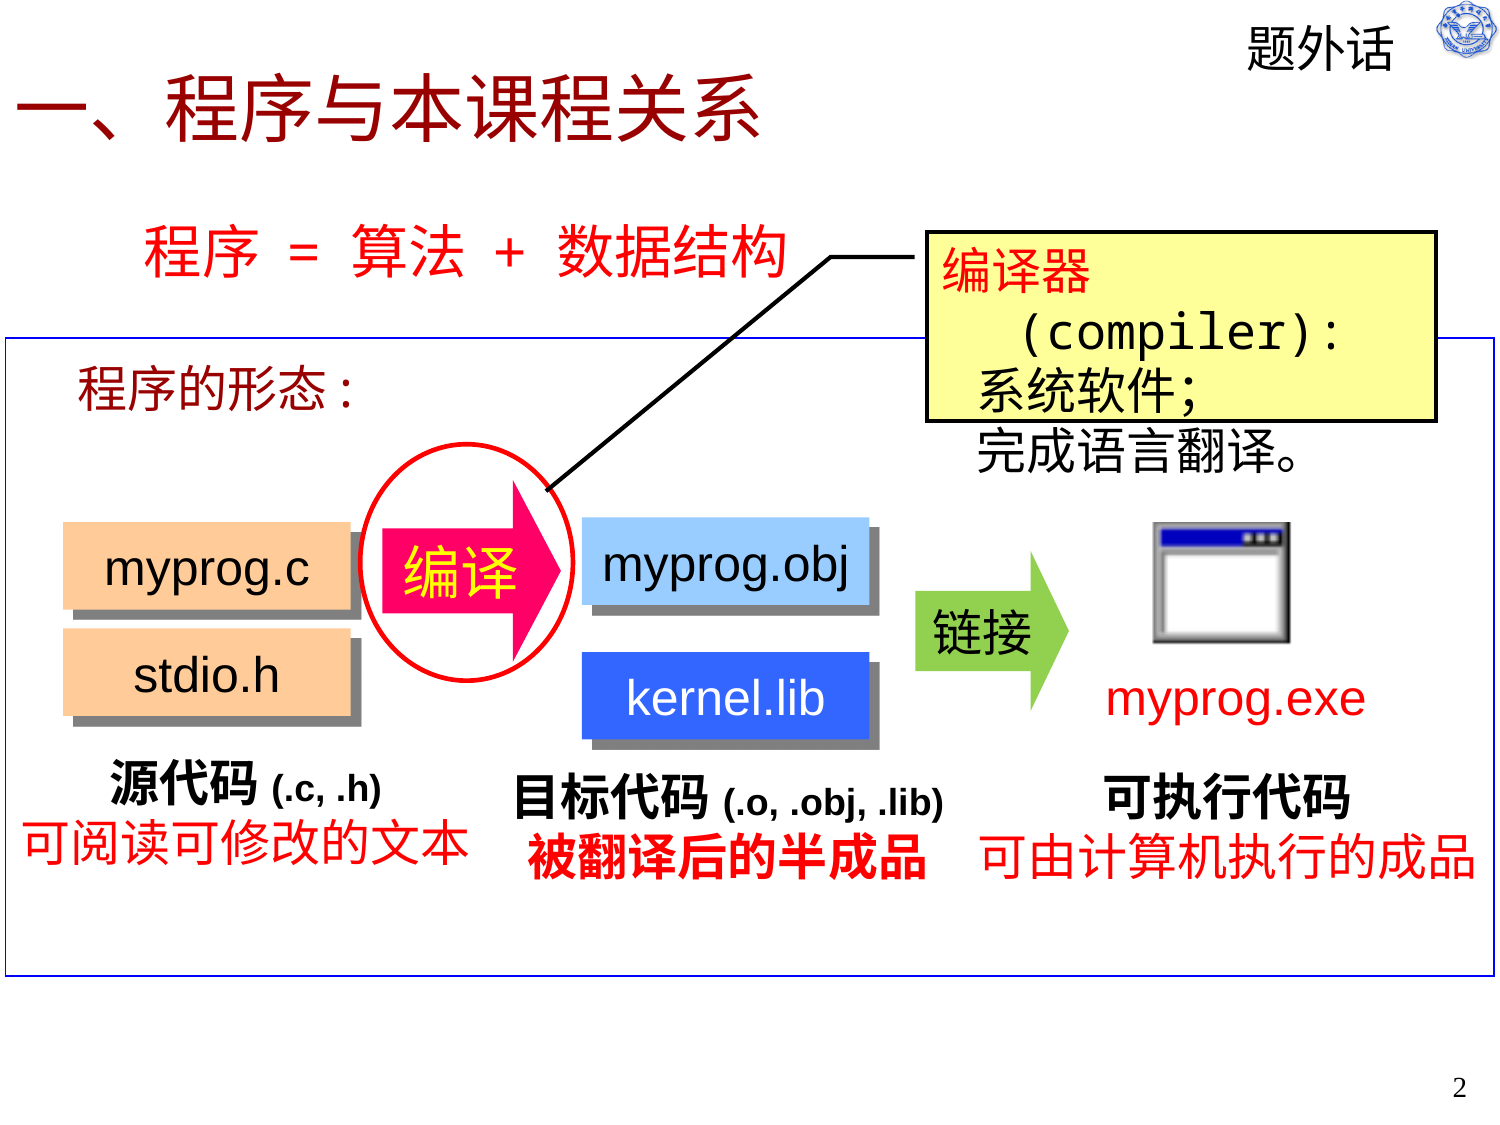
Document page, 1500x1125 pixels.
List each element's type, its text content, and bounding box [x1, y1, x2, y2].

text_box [1092, 522, 1380, 740]
text_box 目标代码(.o, .obj, .lib) 被翻译后的半成品 [496, 758, 960, 893]
text_box 一、程序与本课程关系 [0, 49, 1500, 160]
slide_number 2 [1169, 1060, 1483, 1106]
text_box 编译器(compiler): 系统软件； 完成语言翻译。 [927, 231, 1436, 421]
text_box 源代码(.c, .h) 可阅读可修改的文本 [5, 744, 486, 879]
text_box 程序 = 算法 + 数据结构 [41, 172, 892, 293]
text_box kernel.lib [581, 652, 870, 740]
text_box 程序的形态: [5, 337, 1494, 976]
text_box [360, 444, 573, 681]
text_box 链接 [915, 550, 1069, 712]
text_box 可执行代码 可由计算机执行的成品 [962, 758, 1493, 893]
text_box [63, 522, 351, 716]
text_box myprog.obj [581, 517, 870, 605]
title 题外话 [1162, 0, 1500, 49]
